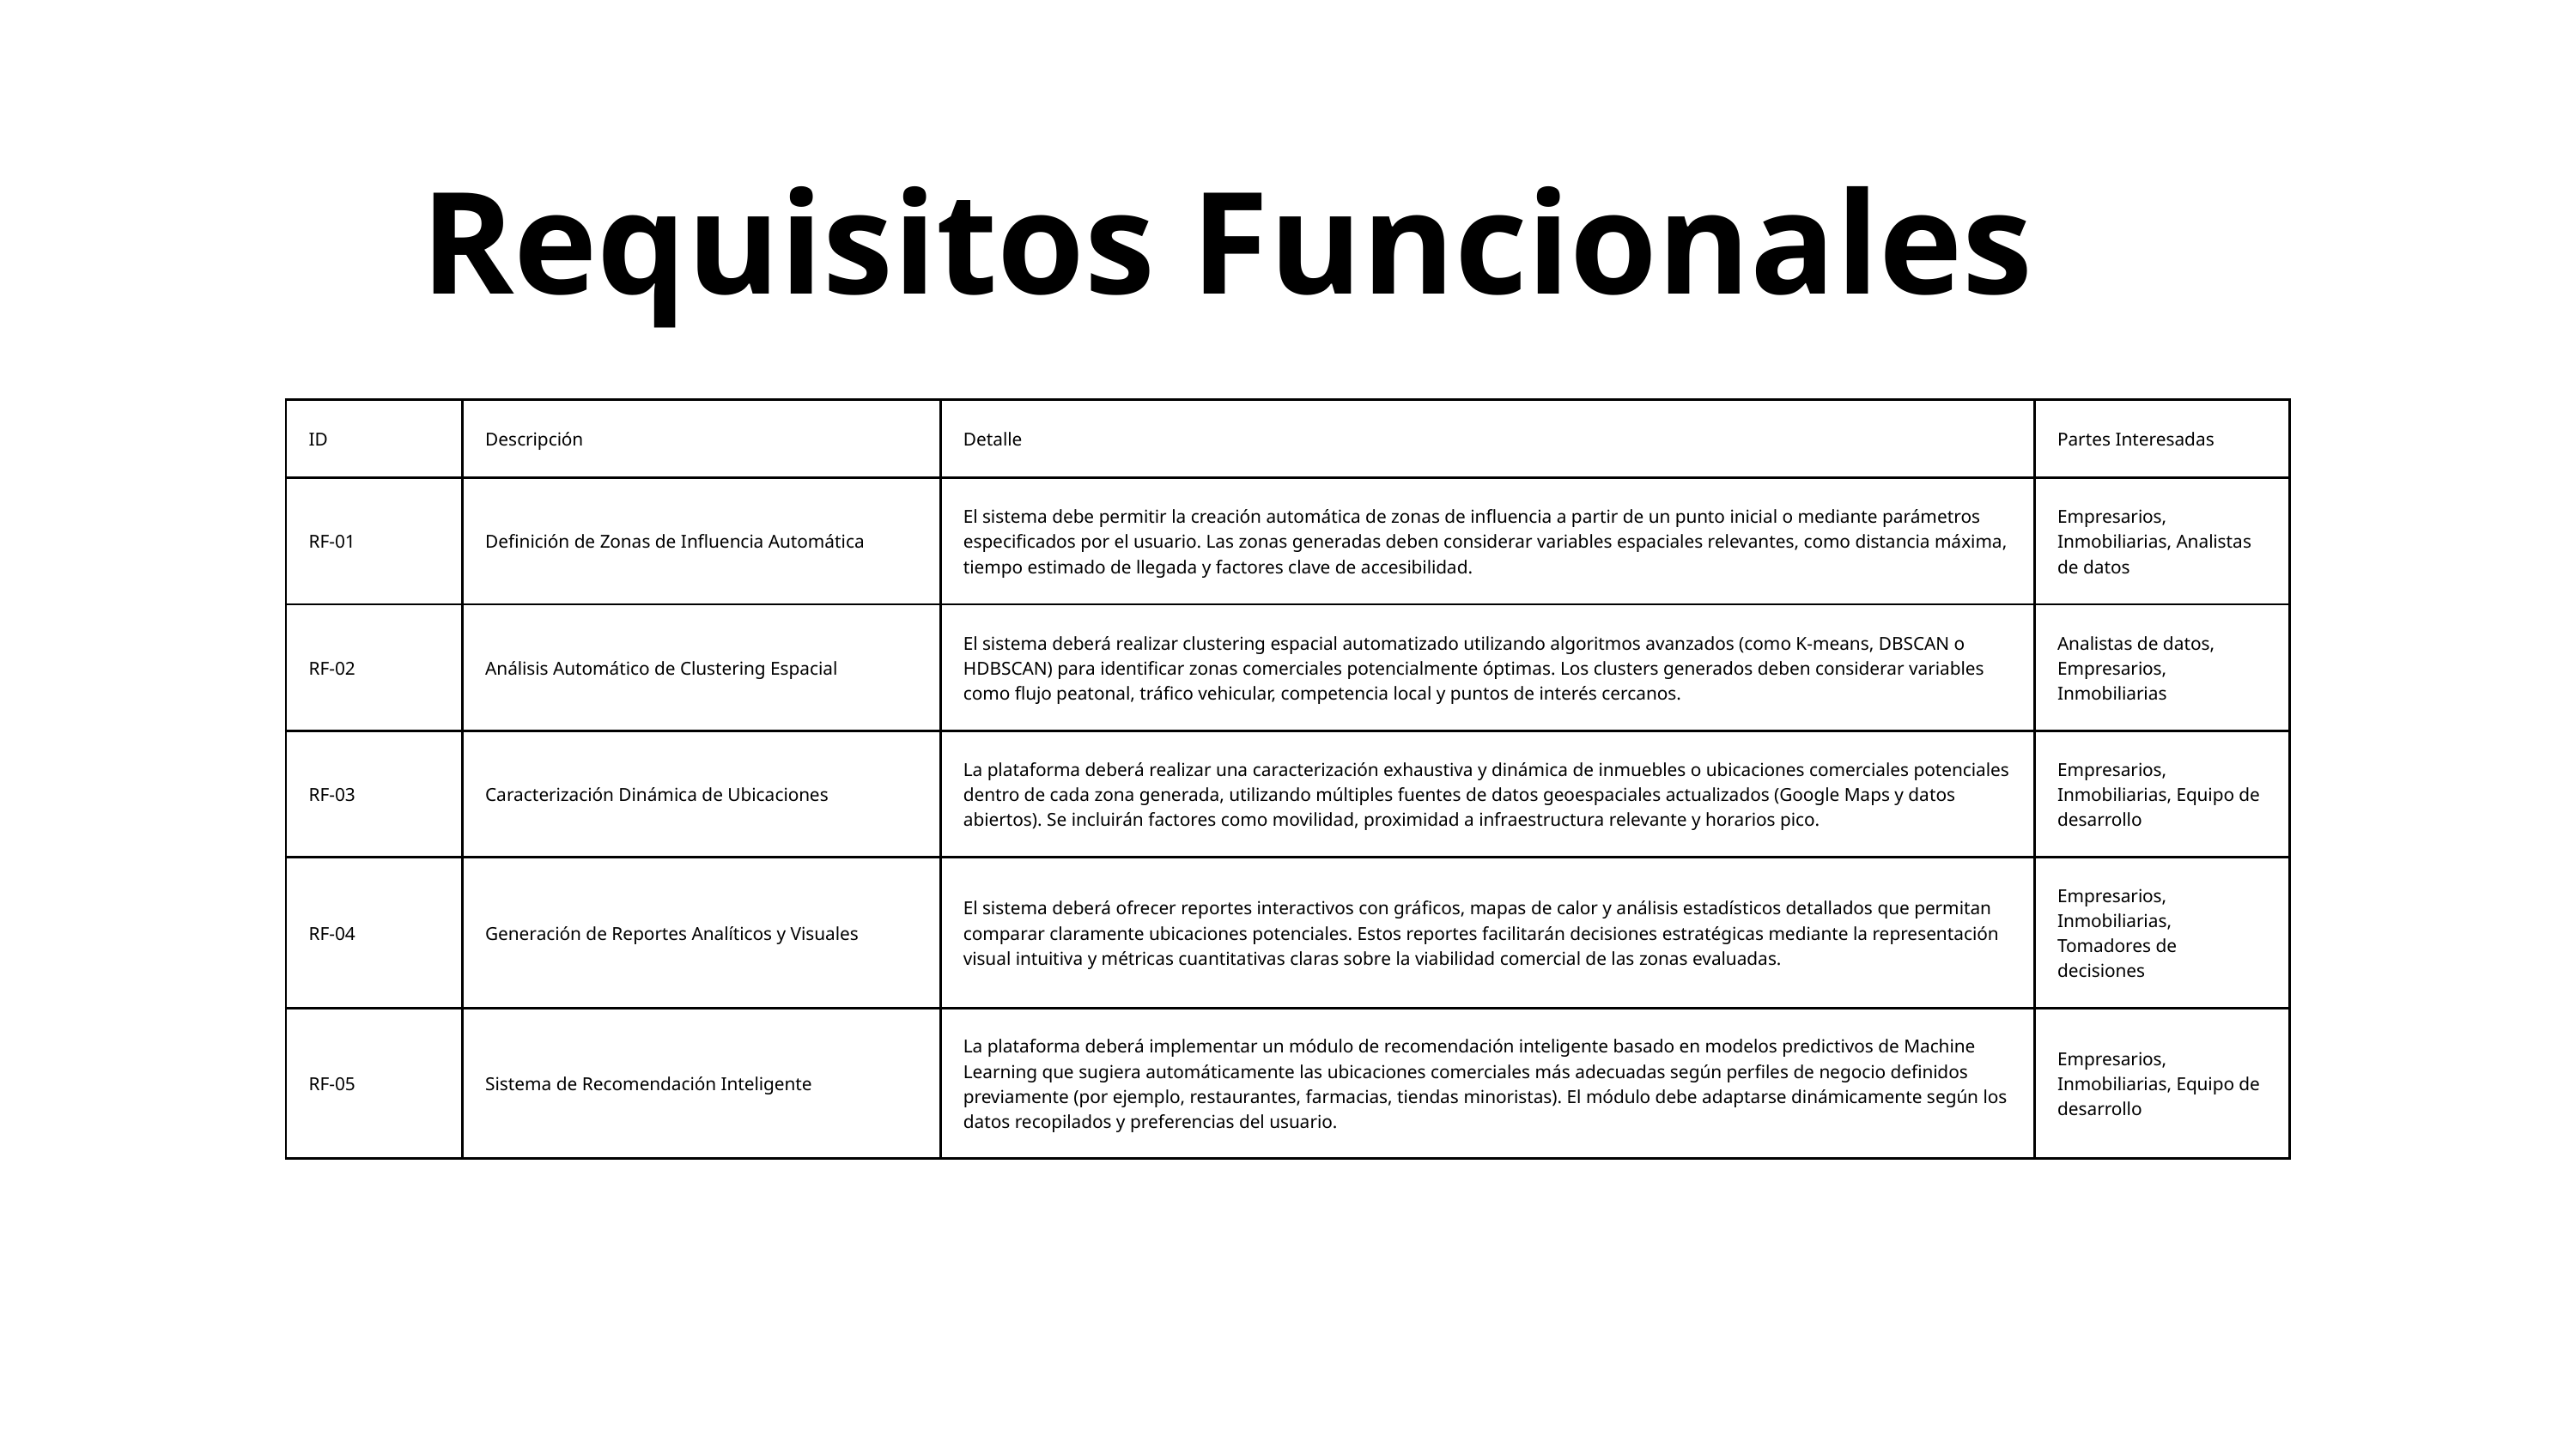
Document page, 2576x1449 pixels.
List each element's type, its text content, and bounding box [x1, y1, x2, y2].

table_cell El sistema deberá realizar clustering espacial automatizado utilizando algoritmos avanzados (como K-means, DBSCAN o HDBSCAN) para identificar zonas comerciales potencialmente óptimas. Los clusters generados deben considerar variables como flujo peatonal, tráfico vehicular, competencia local y puntos de interés cercanos. [942, 605, 2033, 730]
table_cell Generación de Reportes Analíticos y Visuales [464, 858, 939, 1007]
table_cell El sistema debe permitir la creación automática de zonas de influencia a partir de un punto inicial o mediante parámetros especificados por el usuario. Las zonas generadas deben considerar variables espaciales relevantes, como distancia máxima, tiempo estimado de llegada y factores clave de accesibilidad. [942, 479, 2033, 603]
table_cell El sistema deberá ofrecer reportes interactivos con gráficos, mapas de calor y análisis estadísticos detallados que permitan comparar claramente ubicaciones potenciales. Estos reportes facilitarán decisiones estratégicas mediante la representación visual intuitiva y métricas cuantitativas claras sobre la viabilidad comercial de las zonas evaluadas. [942, 858, 2033, 1007]
table_header Detalle [942, 401, 2033, 476]
table_cell Caracterización Dinámica de Ubicaciones [464, 732, 939, 856]
table_cell La plataforma deberá implementar un módulo de recomendación inteligente basado en modelos predictivos de Machine Learning que sugiera automáticamente las ubicaciones comerciales más adecuadas según perfiles de negocio definidos previamente (por ejemplo, restaurantes, farmacias, tiendas minoristas). El módulo debe adaptarse dinámicamente según los datos recopilados y preferencias del usuario. [942, 1009, 2033, 1157]
table_cell Analistas de datos, Empresarios, Inmobiliarias [2036, 605, 2288, 730]
table_cell Empresarios, Inmobiliarias, Equipo de desarrollo [2036, 732, 2288, 856]
table_cell La plataforma deberá realizar una caracterización exhaustiva y dinámica de inmuebles o ubicaciones comerciales potenciales dentro de cada zona generada, utilizando múltiples fuentes de datos geoespaciales actualizados (Google Maps y datos abiertos). Se incluirán factores como movilidad, proximidad a infraestructura relevante y horarios pico. [942, 732, 2033, 856]
table_cell RF-02 [287, 605, 461, 730]
text_box Requisitos Funcionales [420, 124, 2034, 323]
table_cell RF-03 [287, 732, 461, 856]
table_cell Definición de Zonas de Influencia Automática [464, 479, 939, 603]
table_cell Empresarios, Inmobiliarias, Equipo de desarrollo [2036, 1009, 2288, 1157]
table_cell Sistema de Recomendación Inteligente [464, 1009, 939, 1157]
table_cell Empresarios, Inmobiliarias, Tomadores de decisiones [2036, 858, 2288, 1007]
table_header ID [287, 401, 461, 476]
table_cell RF-04 [287, 858, 461, 1007]
table_cell RF-05 [287, 1009, 461, 1157]
table_header Descripción [464, 401, 939, 476]
table_cell RF-01 [287, 479, 461, 603]
table_cell Análisis Automático de Clustering Espacial [464, 605, 939, 730]
table_header Partes Interesadas [2036, 401, 2288, 476]
table_cell Empresarios, Inmobiliarias, Analistas de datos [2036, 479, 2288, 603]
